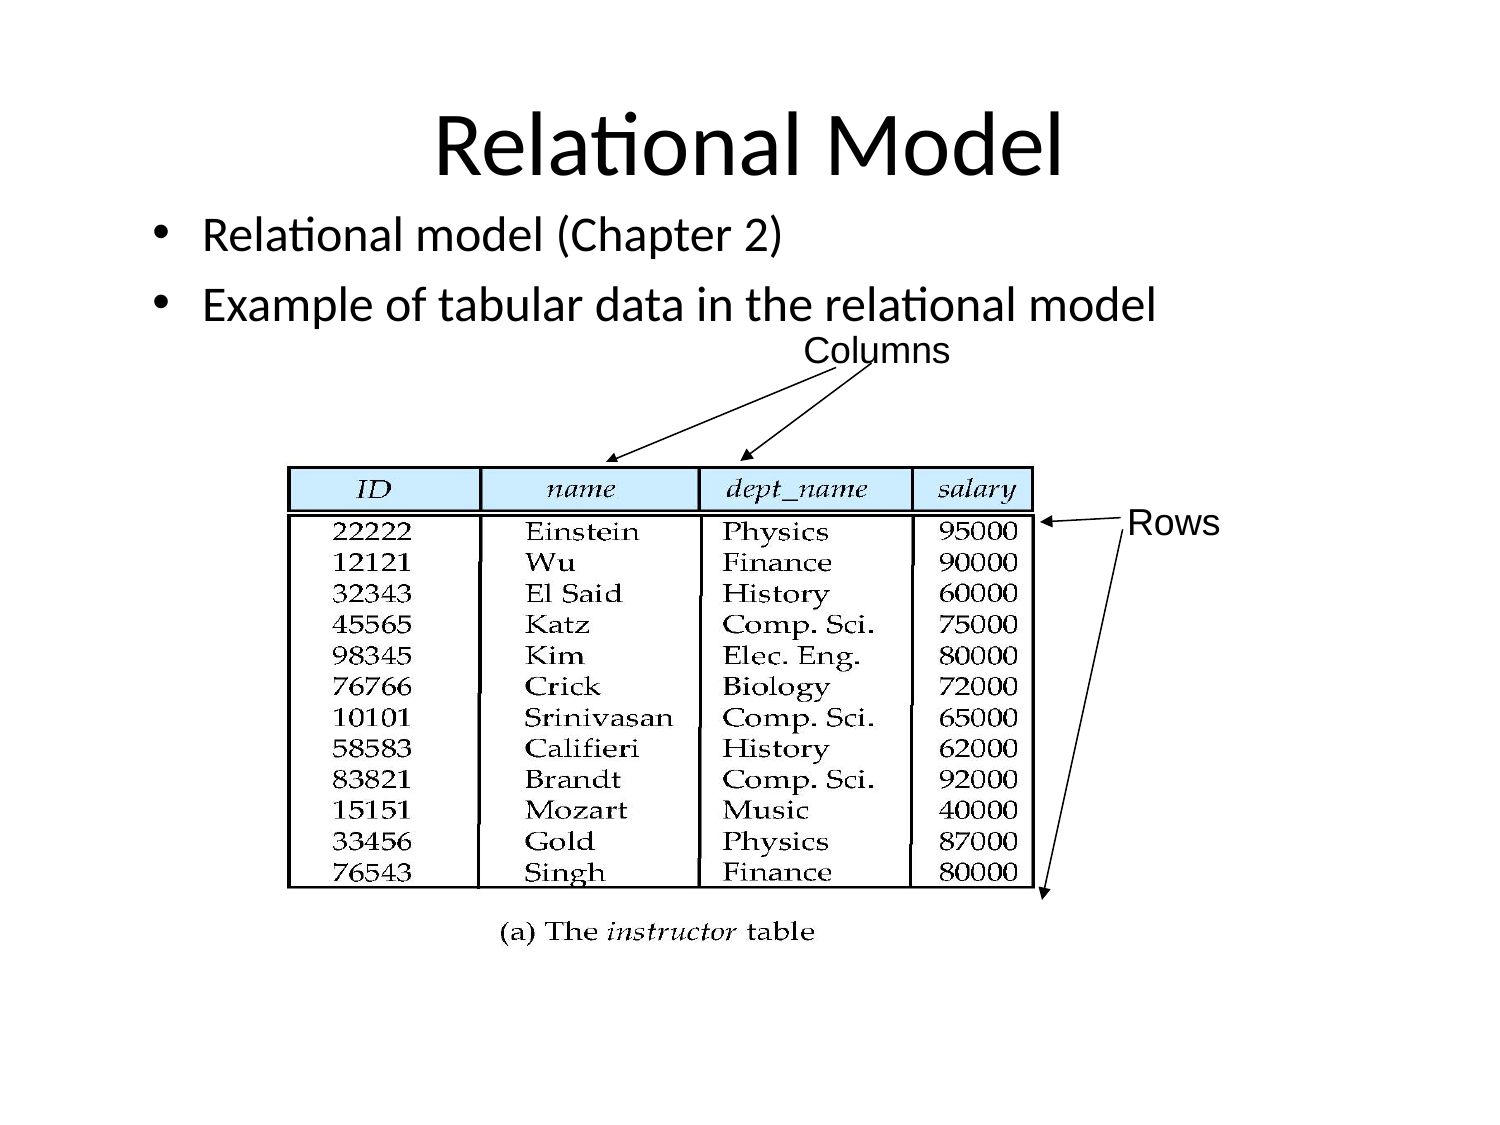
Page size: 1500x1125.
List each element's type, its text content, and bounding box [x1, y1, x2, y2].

list Relational model (Chapter 2) Example of tabular data in the relational model [137, 193, 1395, 342]
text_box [282, 318, 1227, 974]
title Relational Model [75, 45, 1425, 233]
